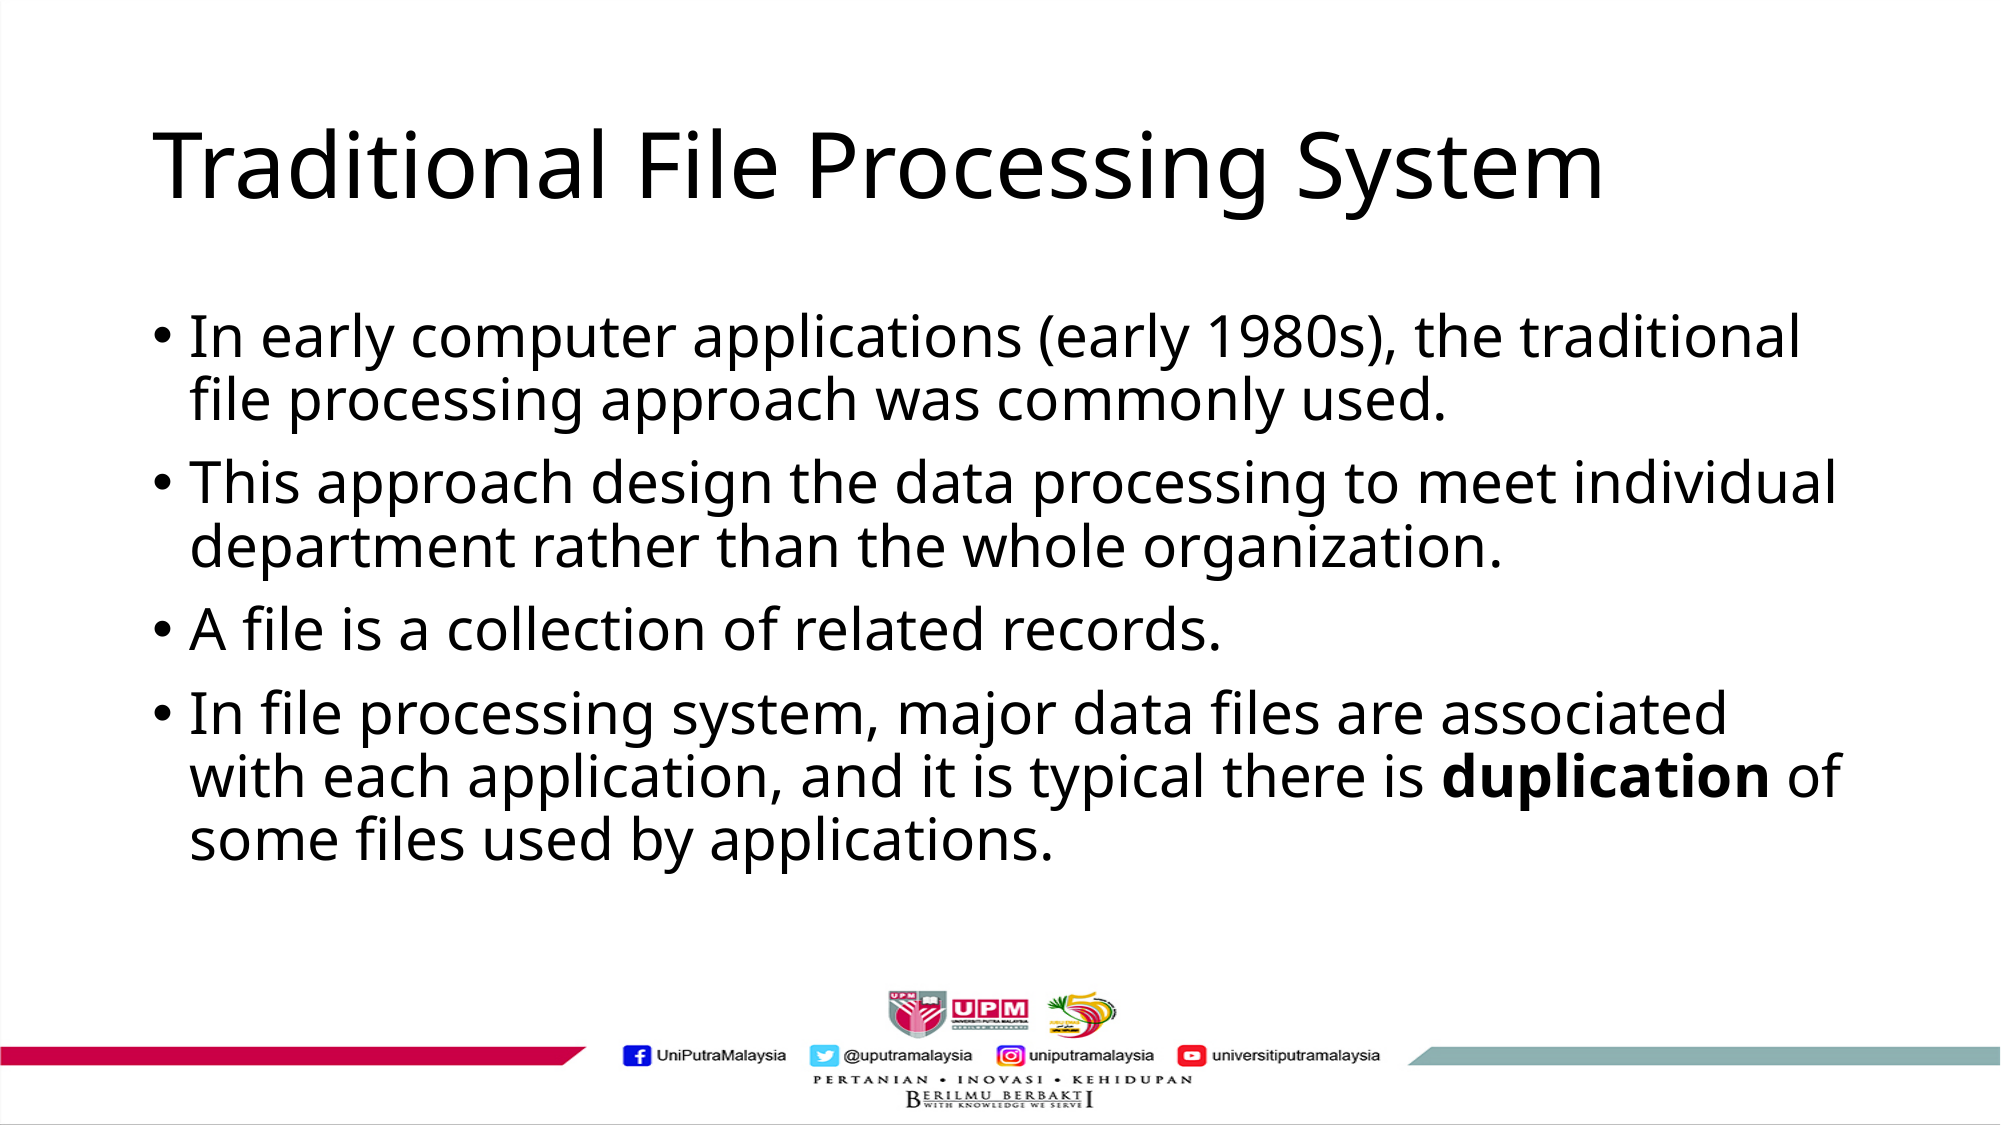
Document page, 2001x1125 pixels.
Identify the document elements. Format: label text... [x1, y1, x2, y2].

list In early computer applications (early 1980s), the traditional file processing approach was commonly used. This approach design the data processing to meet individual department rather than the whole organization. A file is a collection of related records. In file processing system, major data files are associated with each application, and it is typical there is duplication of some files used by applications. [137, 299, 1863, 1014]
picture [0, 0, 2001, 1125]
title Traditional File Processing System [137, 59, 1863, 278]
